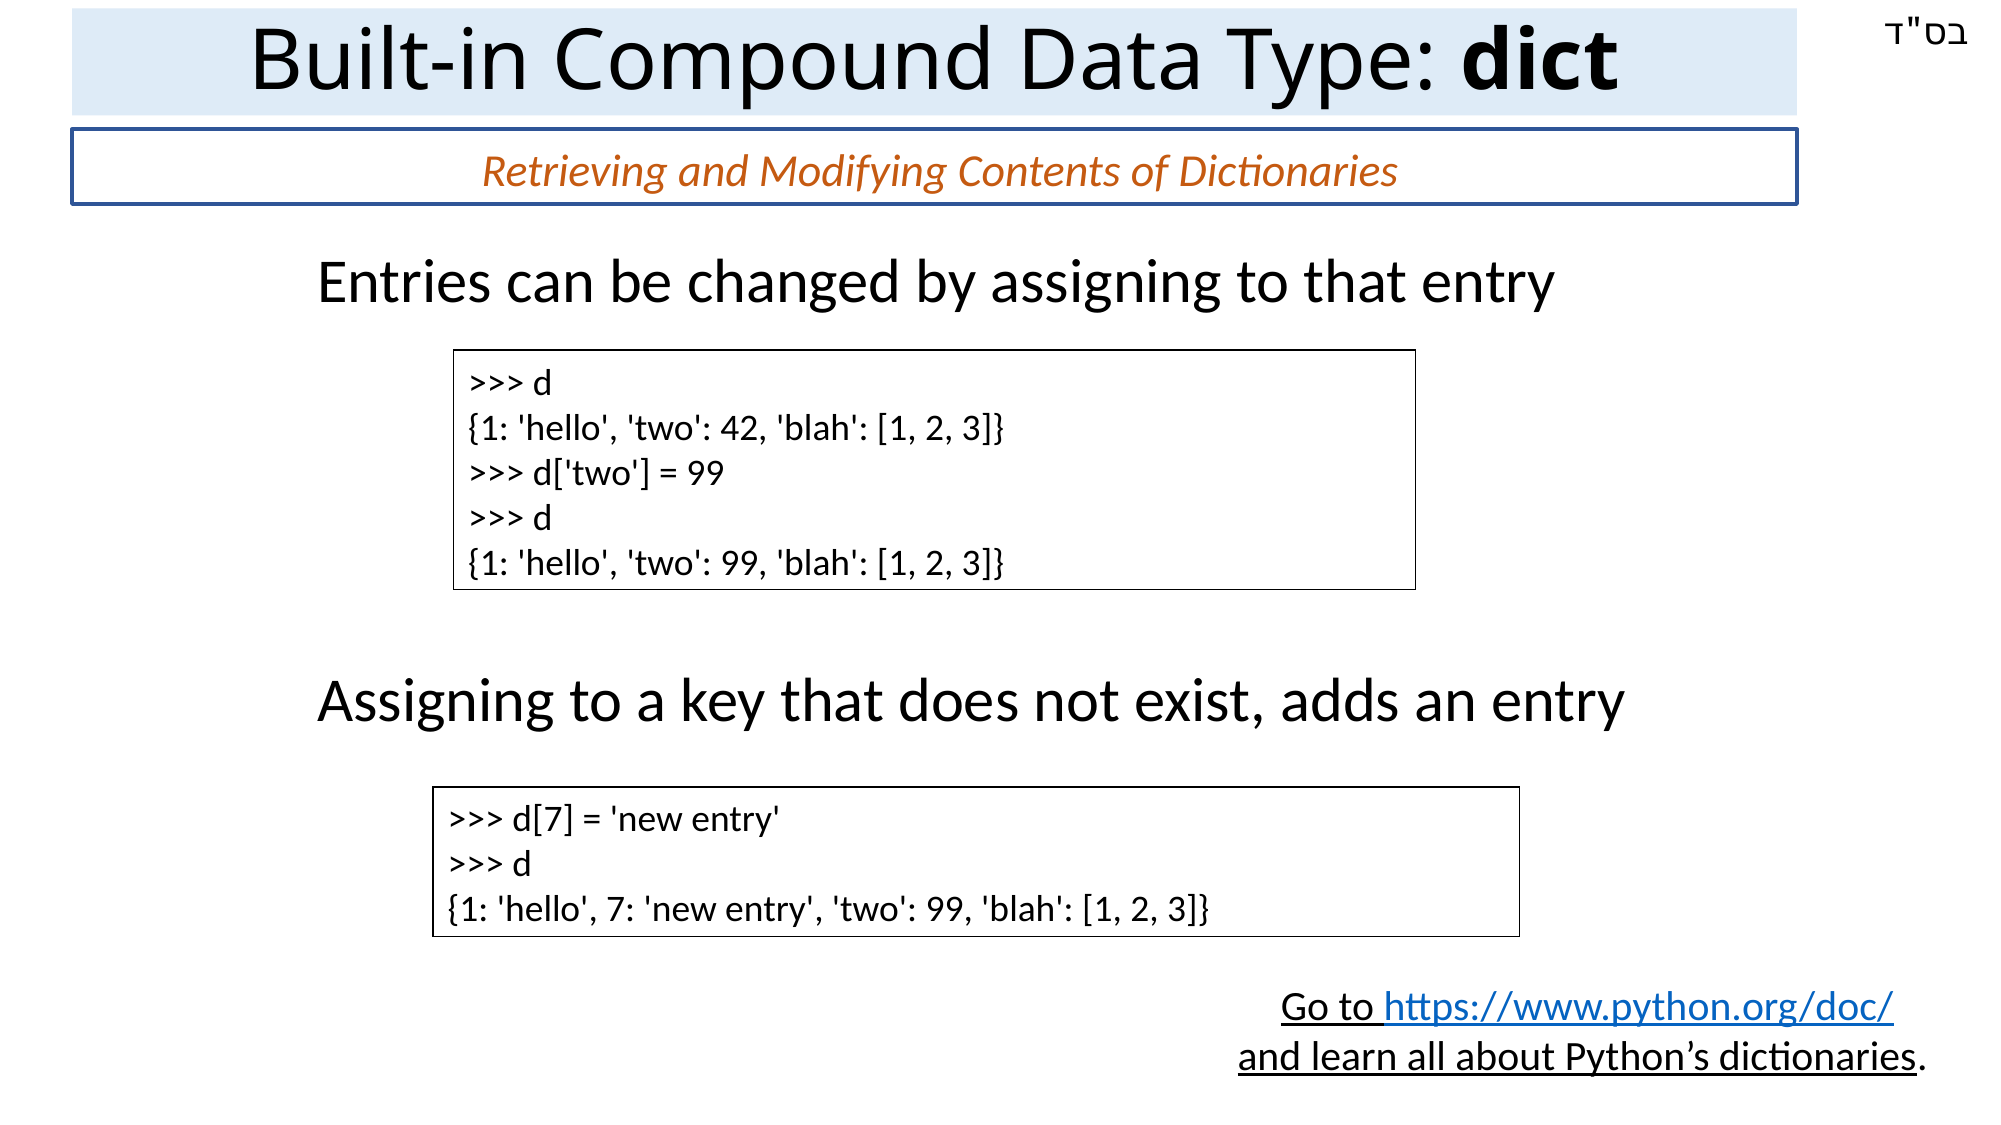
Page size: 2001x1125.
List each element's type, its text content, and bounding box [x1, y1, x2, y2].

text_box >>> d {1: 'hello', 'two': 42, 'blah': [1, 2, 3]} >>> d['two'] = 99 >>> d {1: 'hello', 'two': 99, 'blah': [1, 2, 3]} [453, 350, 1416, 590]
text_box Go to https://www.python.org/doc/ and learn all about Python’s dictionaries. [1197, 971, 1977, 1087]
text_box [72, 8, 1798, 205]
text_box Entries can be changed by assigning to that entry [302, 240, 1637, 359]
text_box Assigning to a key that does not exist, adds an entry [302, 659, 1670, 767]
text_box >>> d[7] = 'new entry' >>> d {1: 'hello', 7: 'new entry', 'two': 99, 'blah': [1, 2, 3]} [432, 786, 1520, 937]
